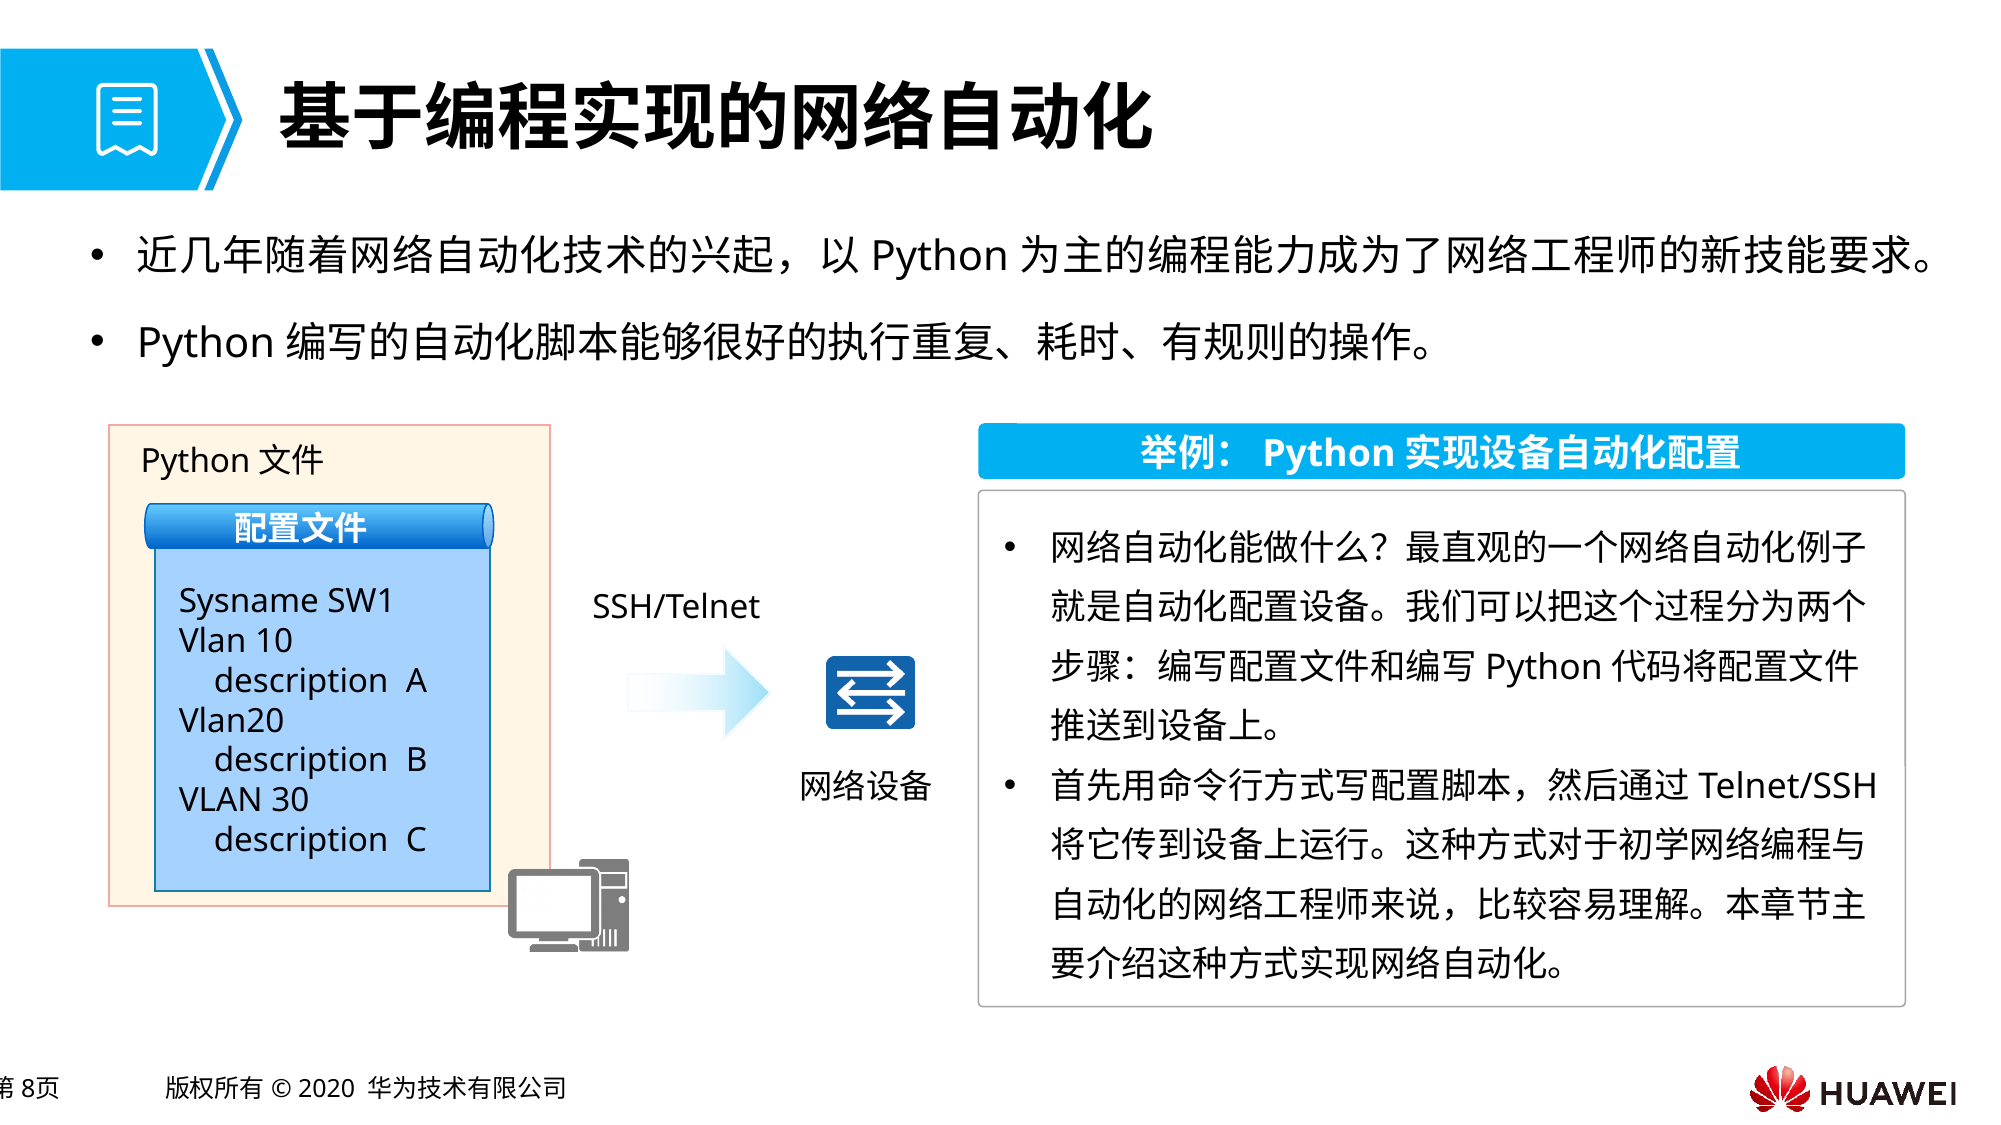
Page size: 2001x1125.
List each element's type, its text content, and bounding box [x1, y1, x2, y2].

text_box SSH/Telnet [577, 577, 806, 633]
text_box 举例：Python实现设备自动化配置 [977, 422, 1907, 480]
text_box [108, 424, 551, 907]
text_box [977, 489, 1907, 1008]
text_box [627, 643, 772, 742]
picture [826, 656, 915, 729]
list 近几年随着网络自动化技术的兴起，以Python为主的编程能力成为了网络工程师的新技能要求。 Python编写的自动化脚本能够很好的执行重复、耗时、有规则的操作。 [76, 202, 1927, 971]
picture [1750, 1066, 1956, 1112]
title 基于编程实现的网络自动化 [261, 67, 1874, 173]
picture [508, 859, 629, 952]
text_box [144, 503, 494, 891]
text_box 配置文件 [219, 499, 448, 503]
text_box Python文件 [125, 431, 354, 487]
text_box 网络设备 [784, 757, 977, 813]
